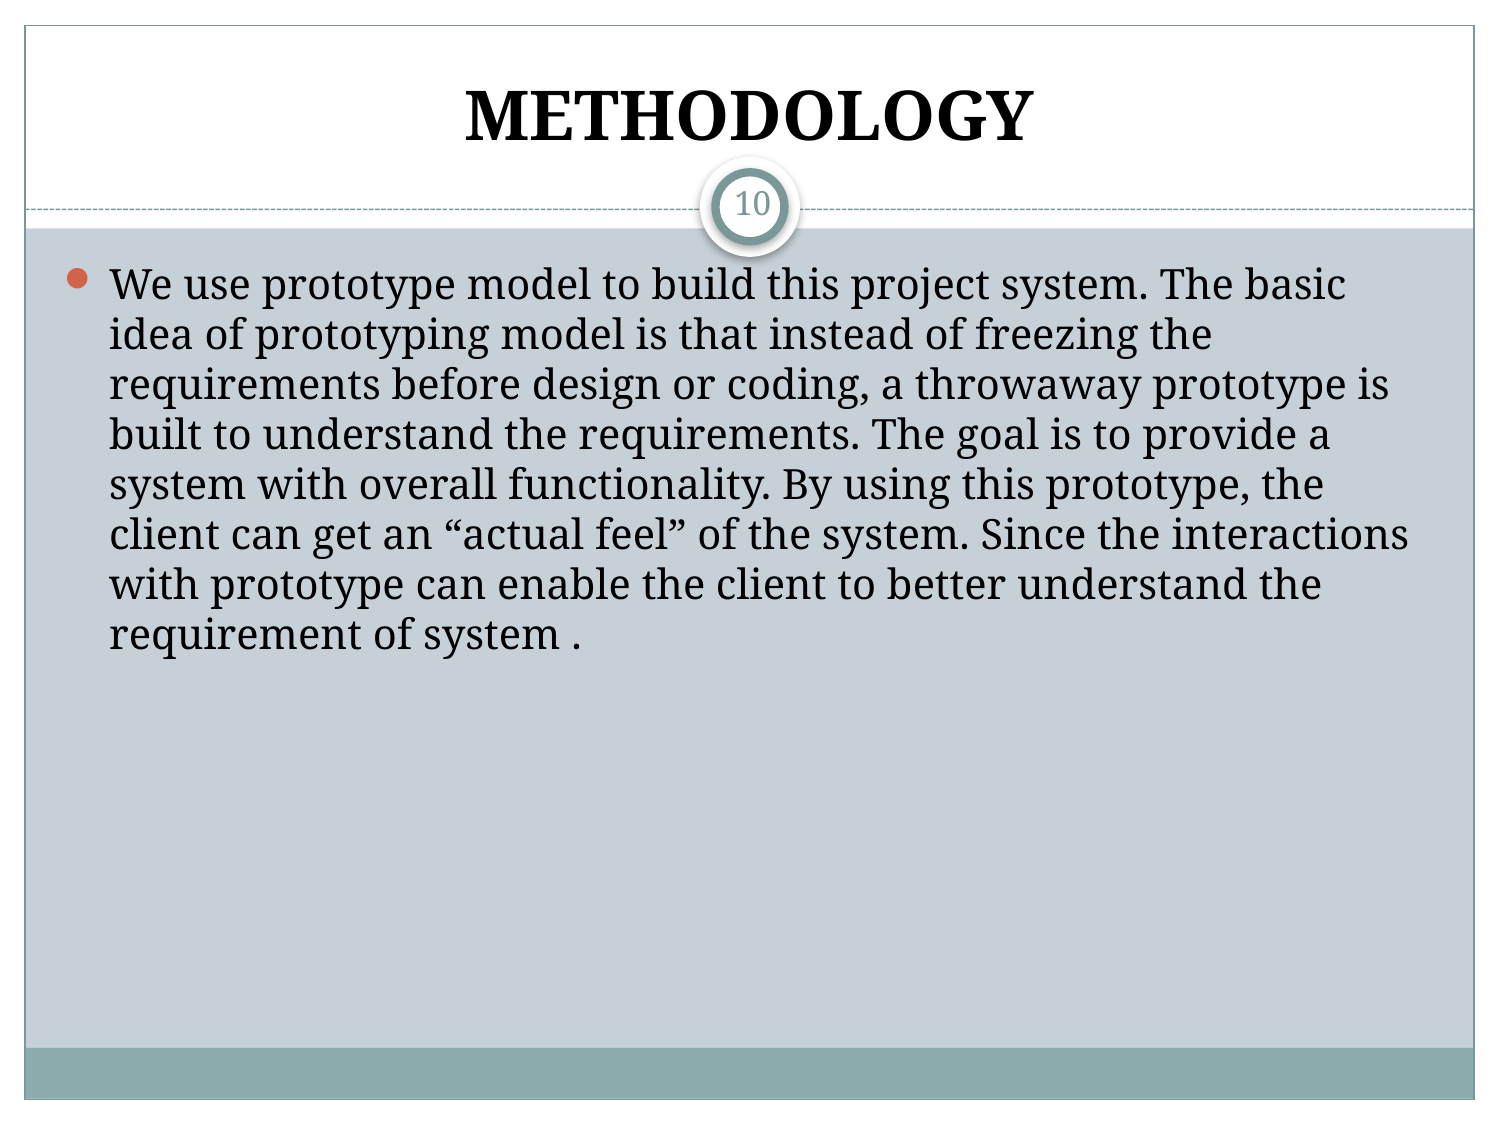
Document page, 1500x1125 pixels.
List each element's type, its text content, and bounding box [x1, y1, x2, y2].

list We use prototype model to build this project system. The basic idea of prototyping model is that instead of freezing the requirements before design or coding, a throwaway prototype is built to understand the requirements. The goal is to provide a system with overall functionality. By using this prototype, the client can get an “actual feel” of the system. Since the interactions with prototype can enable the client to better understand the requirement of system . [49, 250, 1445, 1001]
slide_number 10 [715, 168, 791, 241]
title METHODOLOGY [49, 37, 1450, 162]
